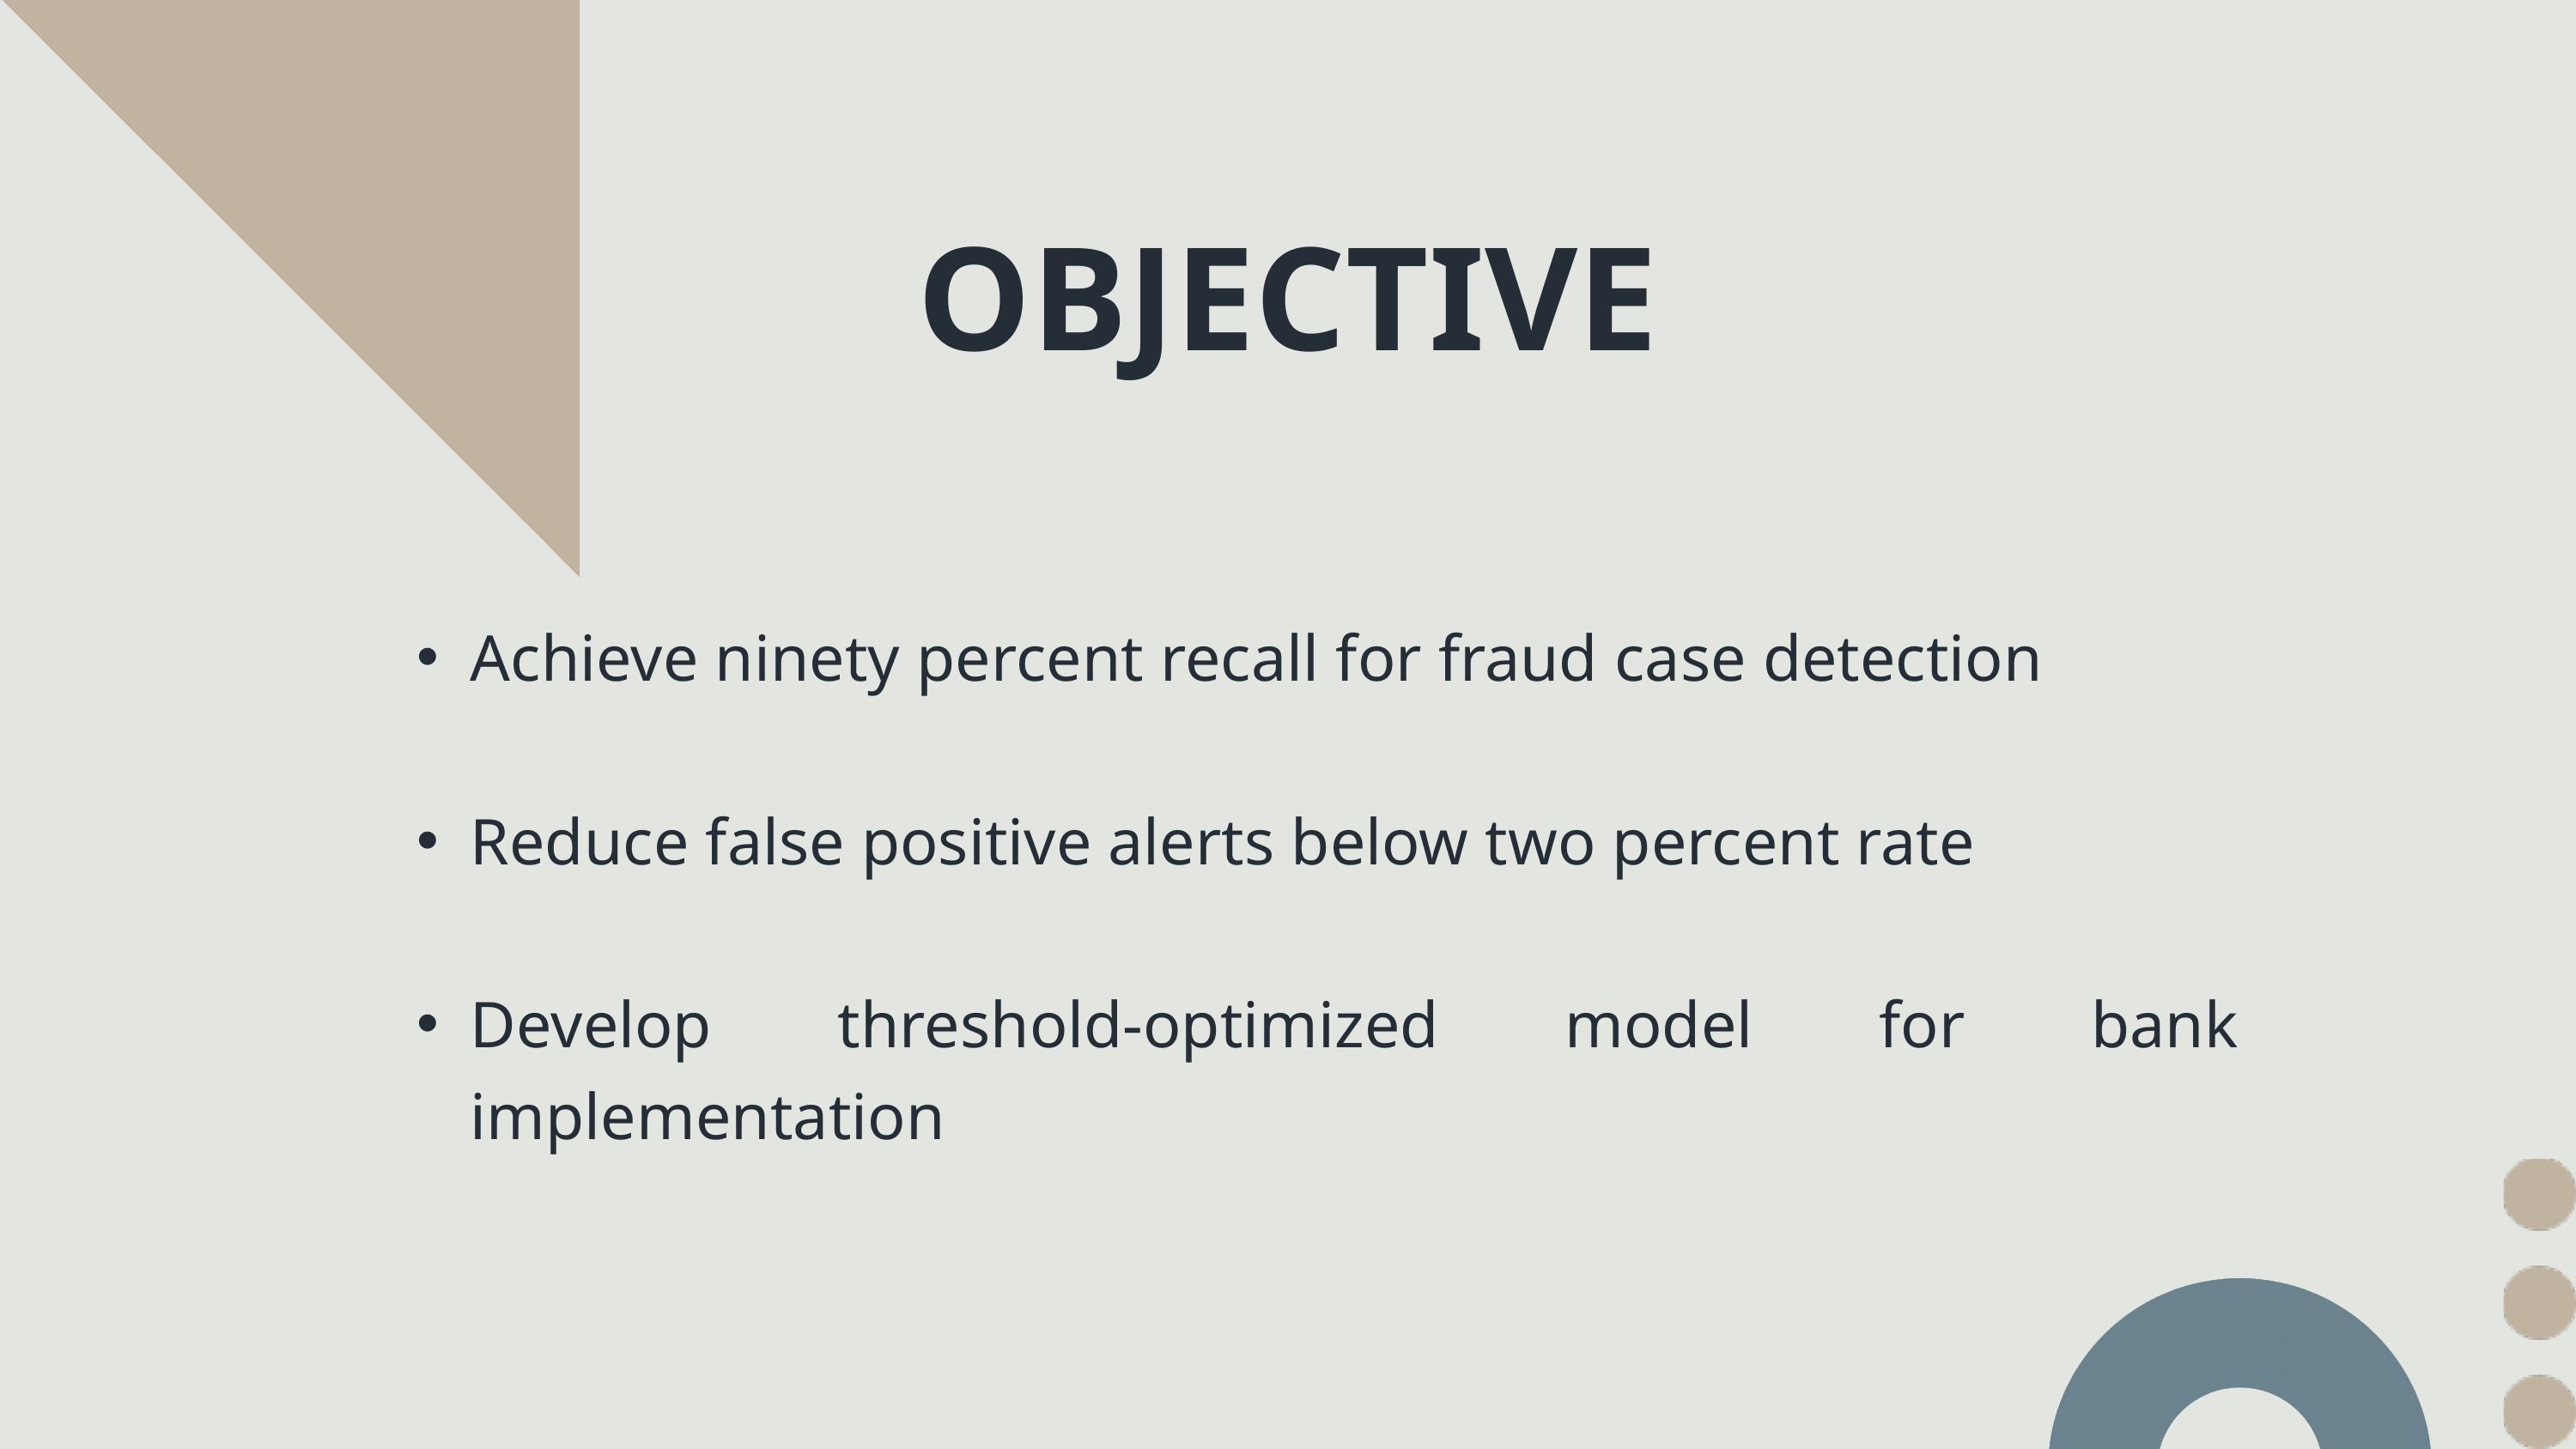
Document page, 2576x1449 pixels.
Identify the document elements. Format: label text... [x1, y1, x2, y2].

text_box [0, 0, 580, 577]
text_box OBJECTIVE [750, 264, 1826, 379]
text_box [2503, 1159, 2576, 1449]
text_box Achieve ninety percent recall for fraud case detection Reduce false positive alerts below two percent rate Develop threshold-optimized model for bank implementation [362, 602, 2240, 1245]
text_box [2048, 1278, 2432, 1449]
